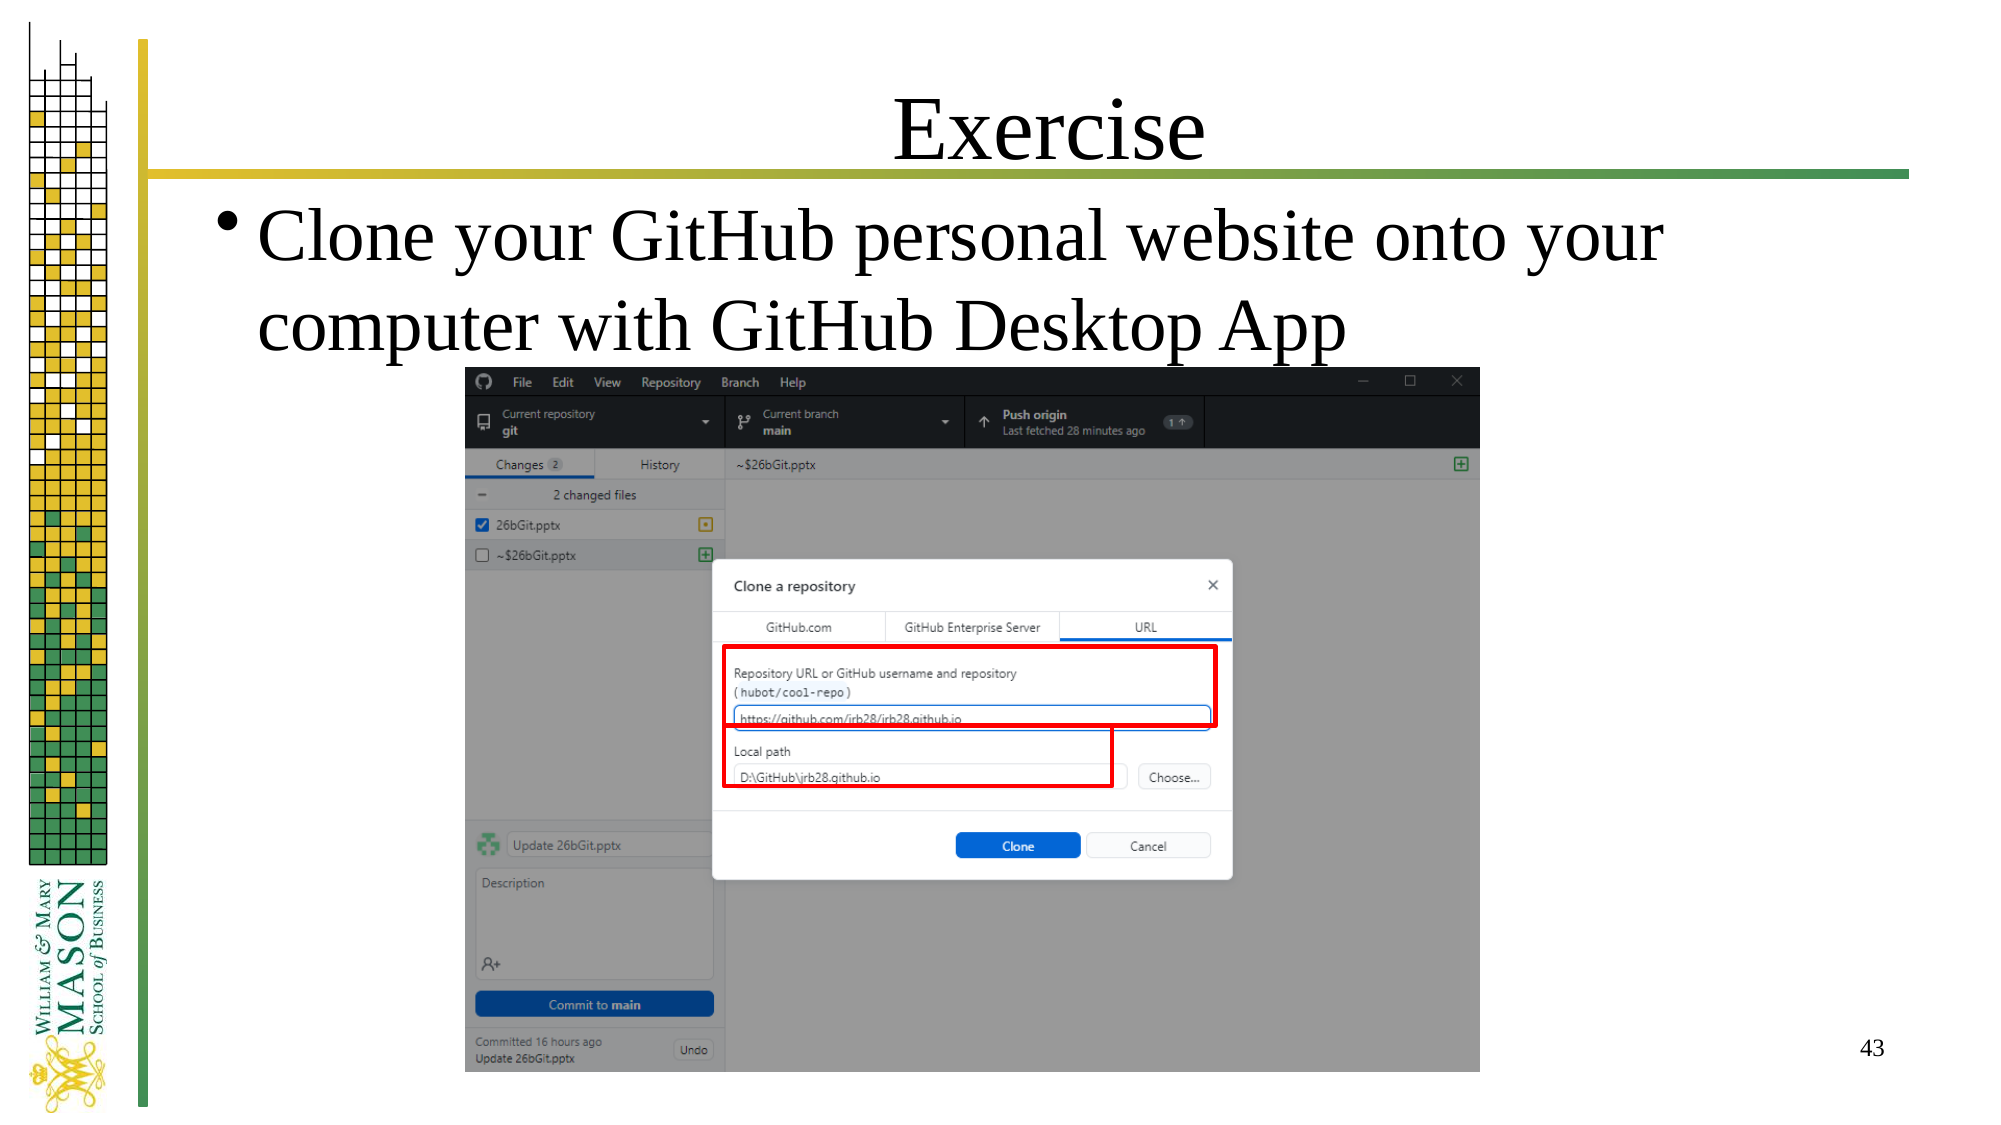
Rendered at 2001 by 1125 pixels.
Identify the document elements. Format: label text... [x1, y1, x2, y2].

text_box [465, 367, 1481, 1072]
title Exercise [200, 45, 1900, 177]
list Clone your GitHub personal website onto your computer with GitHub Desktop App [200, 177, 1900, 1005]
slide_number 43 [1398, 1024, 1901, 1103]
picture [29, 879, 107, 1113]
